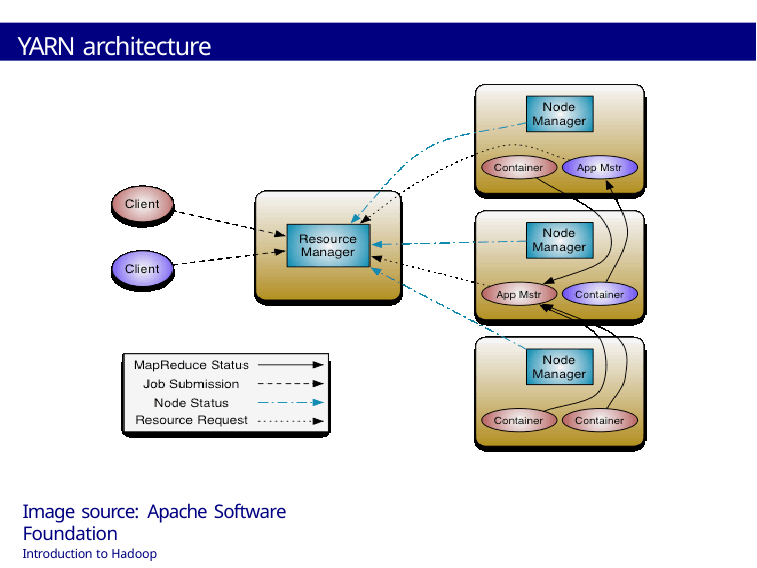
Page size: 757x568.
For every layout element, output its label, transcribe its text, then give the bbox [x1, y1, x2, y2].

footer Introduction to Hadoop [20, 544, 169, 568]
picture [22, 75, 734, 461]
text_box YARN architecture [0, 22, 756, 61]
text_box Image source: Apache Software Foundation [20, 497, 374, 545]
